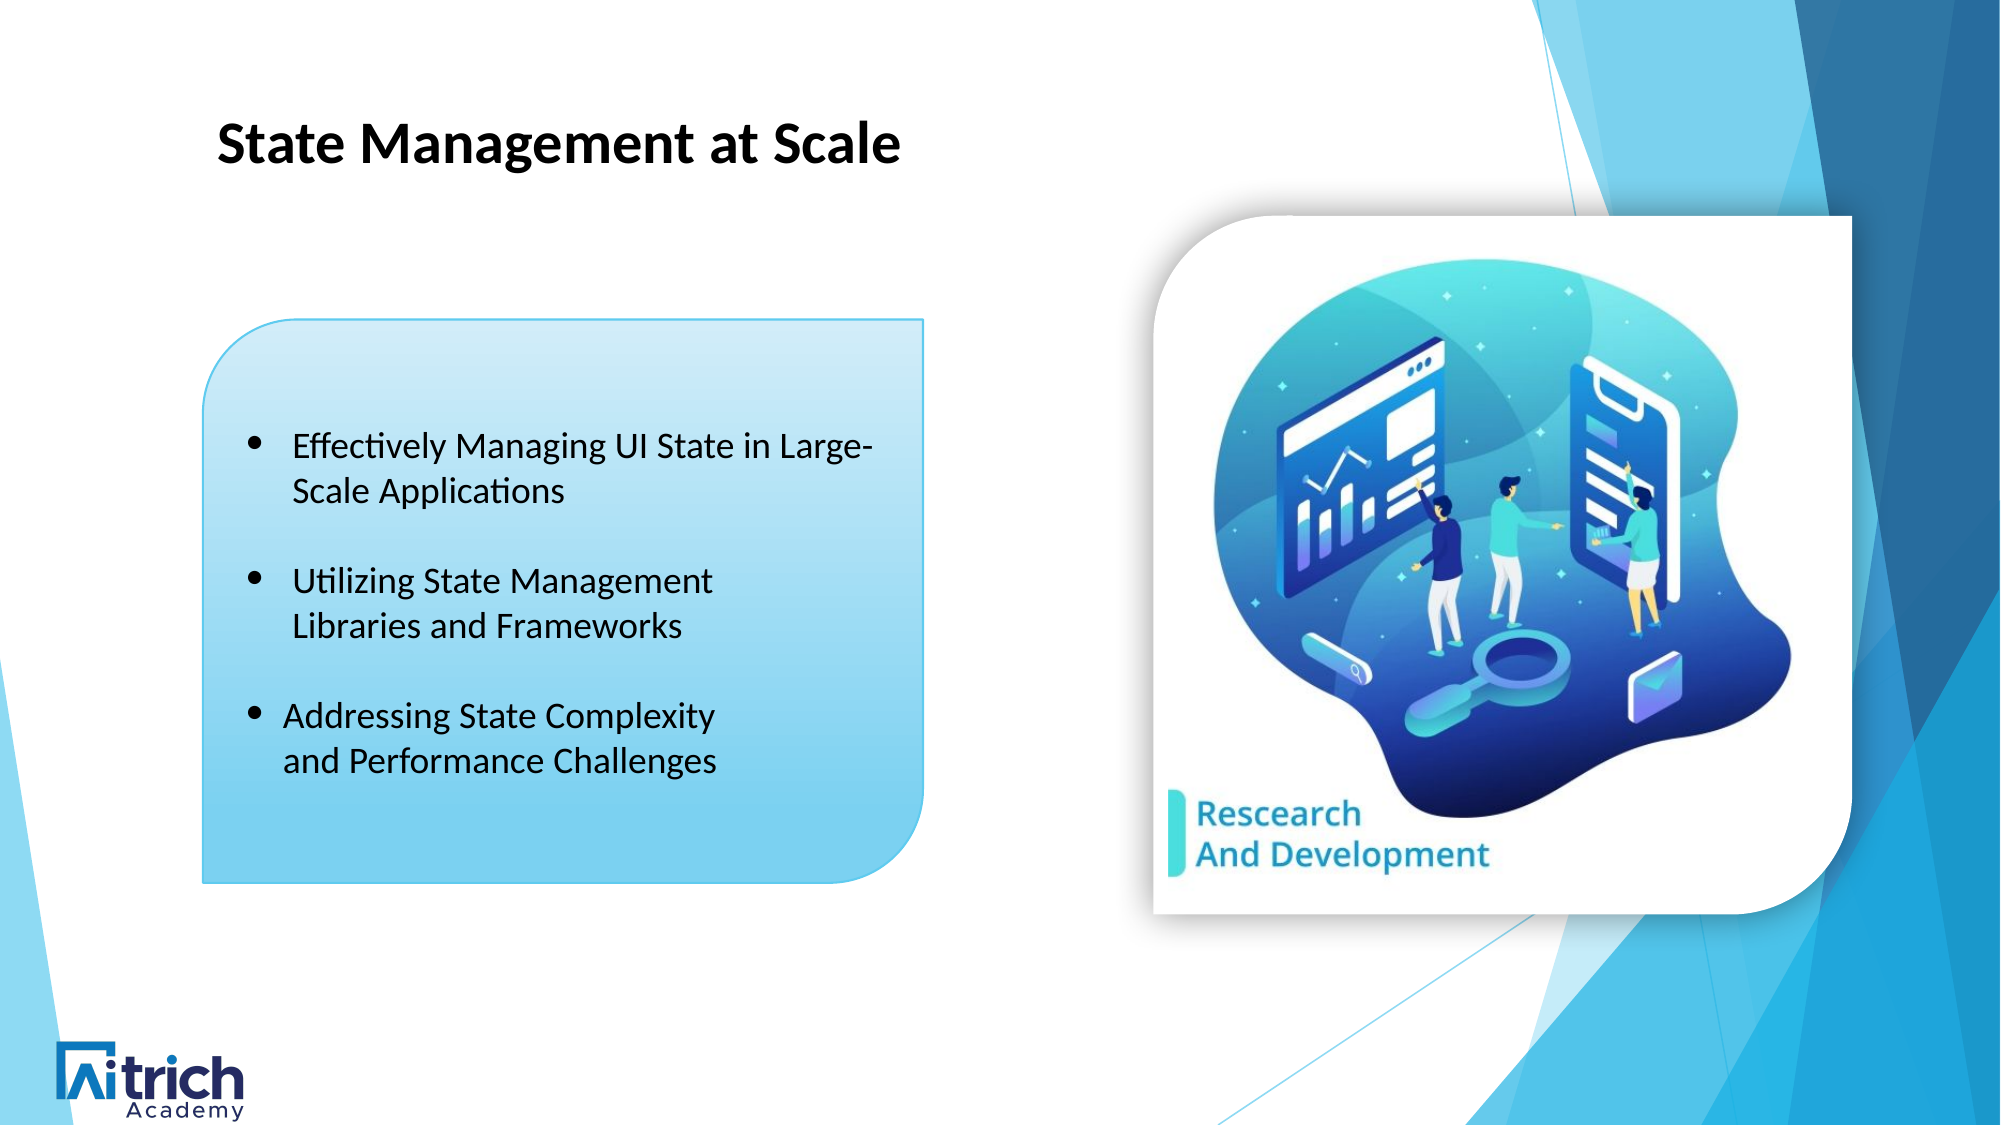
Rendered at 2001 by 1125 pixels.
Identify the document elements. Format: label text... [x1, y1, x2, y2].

title State Management at Scale [202, 23, 1076, 293]
text_box Effectively Managing UI State in Large-Scale Applications​​ ​​ Utilizing State Management Libraries and Frameworks ​​ ​​ Addressing State Complexity and Performance Challenges​​ [202, 319, 923, 883]
picture [1160, 222, 1846, 908]
picture [18, 985, 281, 1125]
